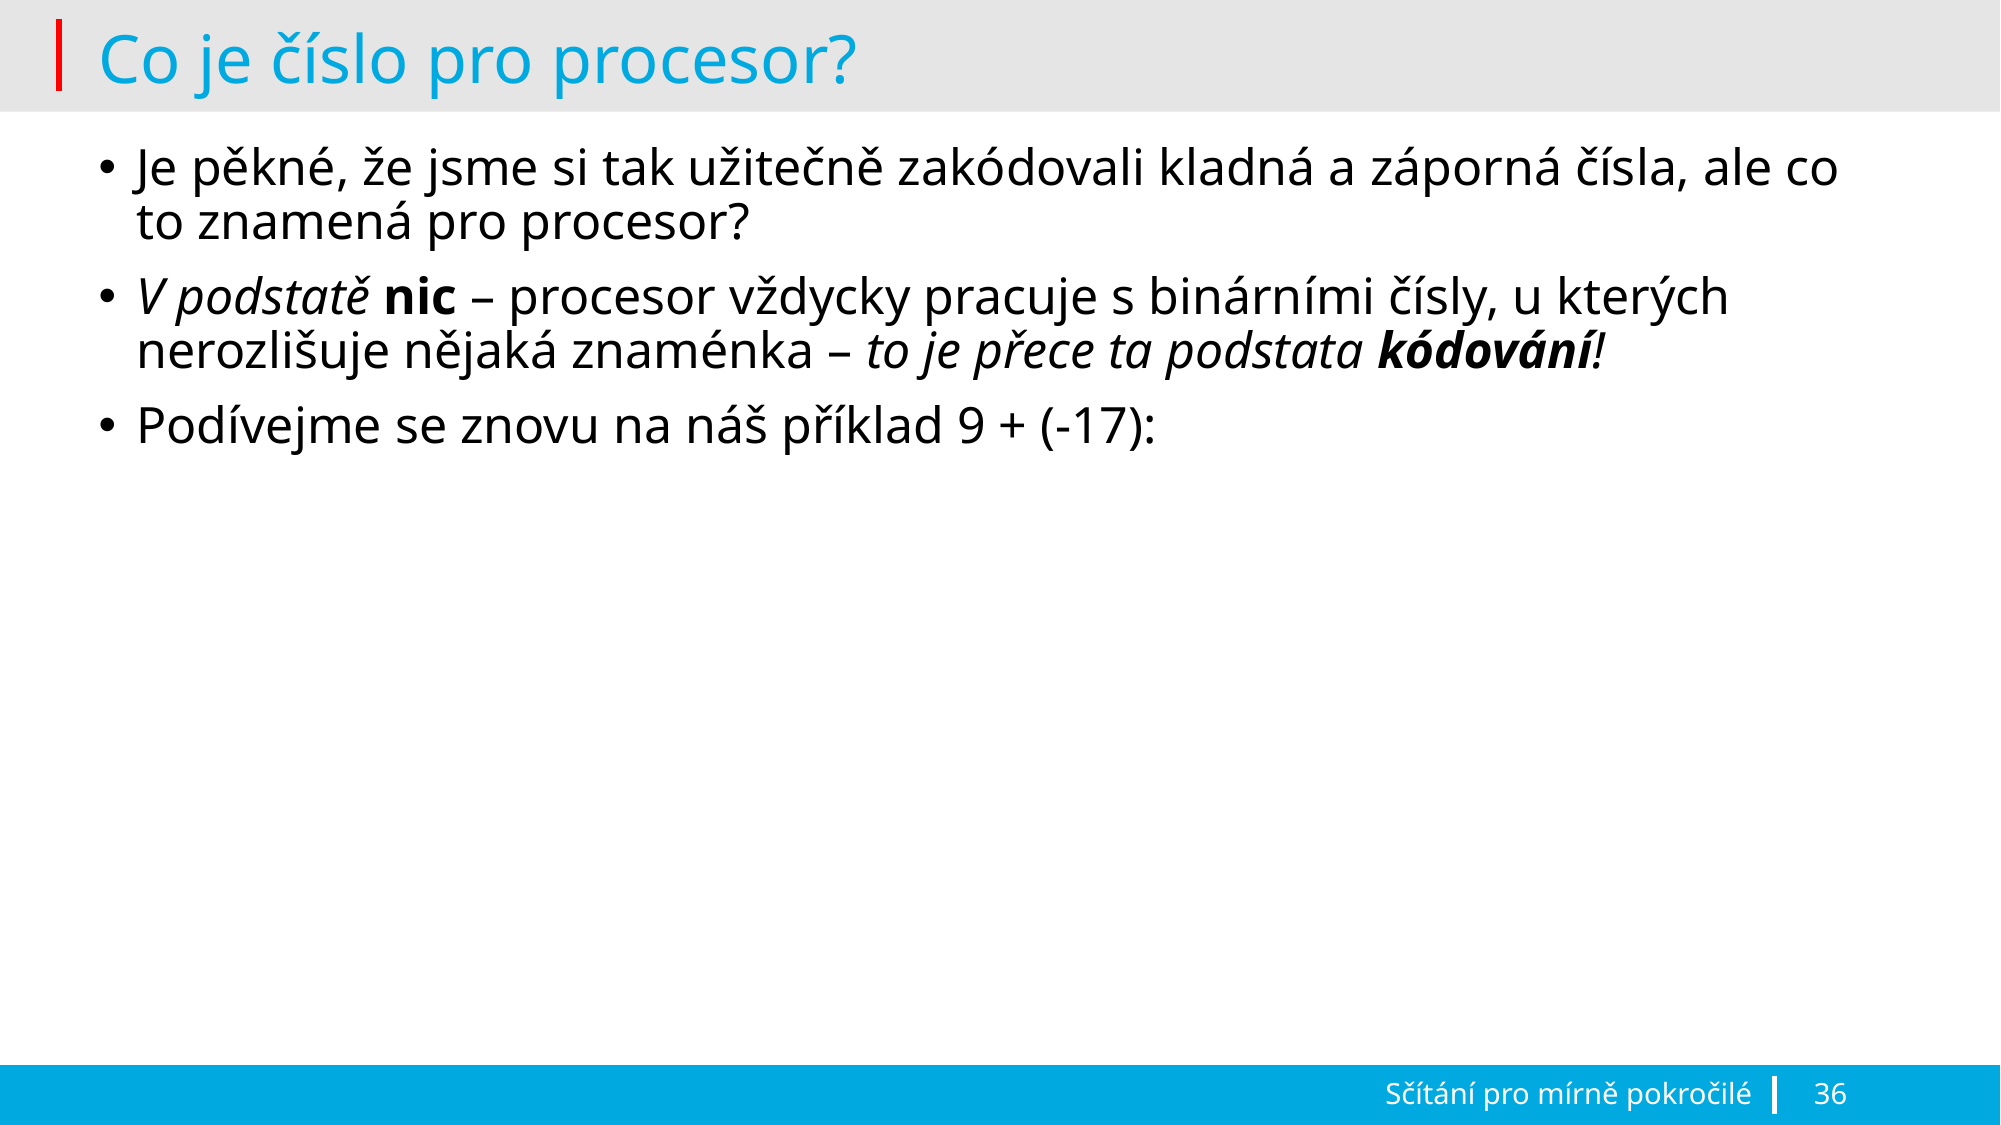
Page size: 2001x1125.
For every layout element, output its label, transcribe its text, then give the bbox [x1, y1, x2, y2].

slide_number 36 [1787, 1076, 1863, 1114]
title Co je číslo pro procesor? [83, 11, 2000, 112]
footer Sčítání pro mírně pokročilé [137, 1076, 1768, 1114]
list Je pěkné, že jsme si tak užitečně zakódovali kladná a záporná čísla, ale co to znamená pro procesor? V podstatě nic – procesor vždycky pracuje s binárními čísly, u kterých nerozlišuje nějaká znaménka – to je přece ta podstata kódování! Podívejme se znovu na náš příklad 9 + (-17): [83, 135, 1911, 1046]
